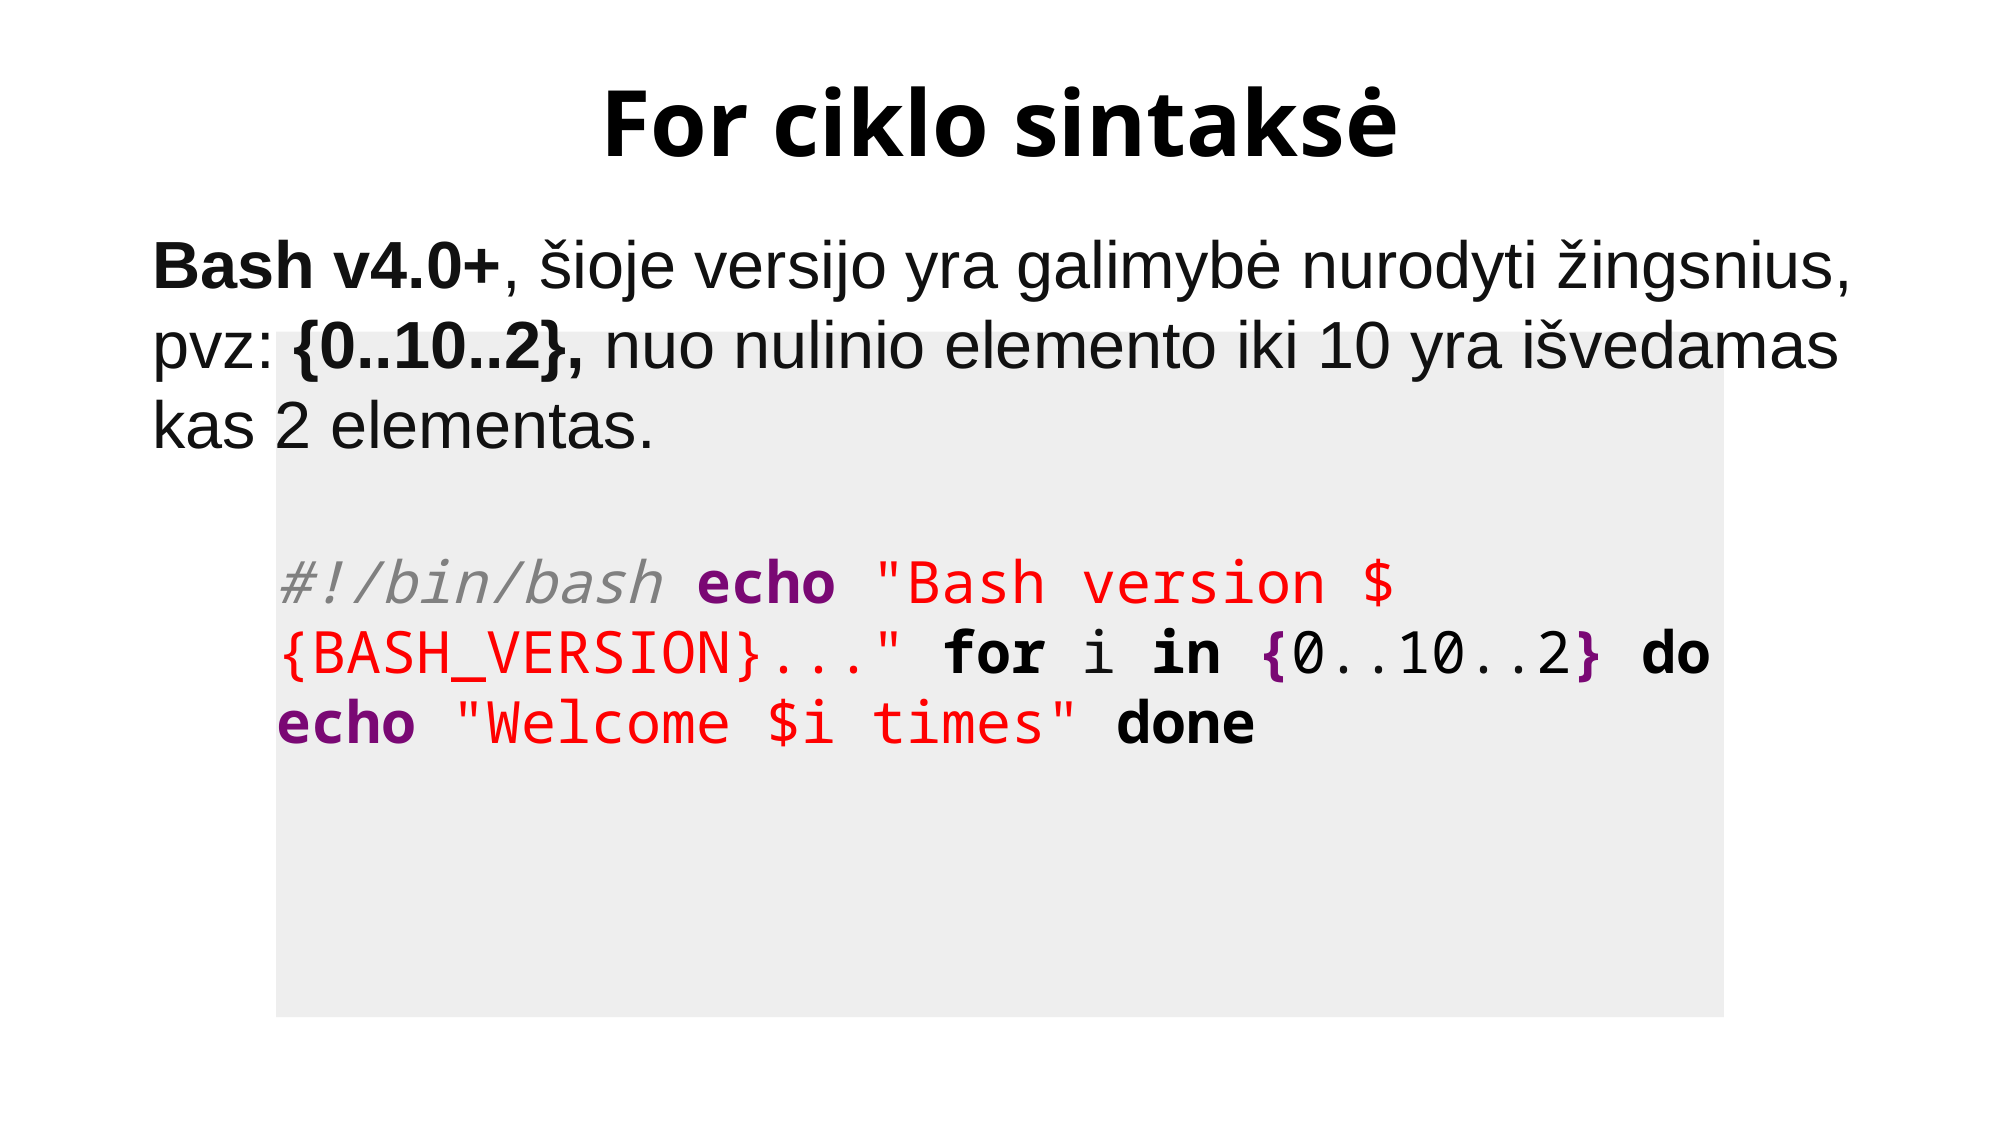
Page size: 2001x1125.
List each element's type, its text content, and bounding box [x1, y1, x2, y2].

list #!/bin/bash echo "Bash version ${BASH_VERSION}..." for i in {0..10..2} do echo "Welcome $i times" done [276, 470, 1724, 1018]
text_box Bash v4.0+, šioje versijo yra galimybė nurodyti žingsnius, pvz: {0..10..2}, nuo nulinio elemento iki 10 yra išvedamas kas 2 elementas. [137, 214, 1965, 470]
title For ciklo sintaksė [137, 18, 1863, 214]
